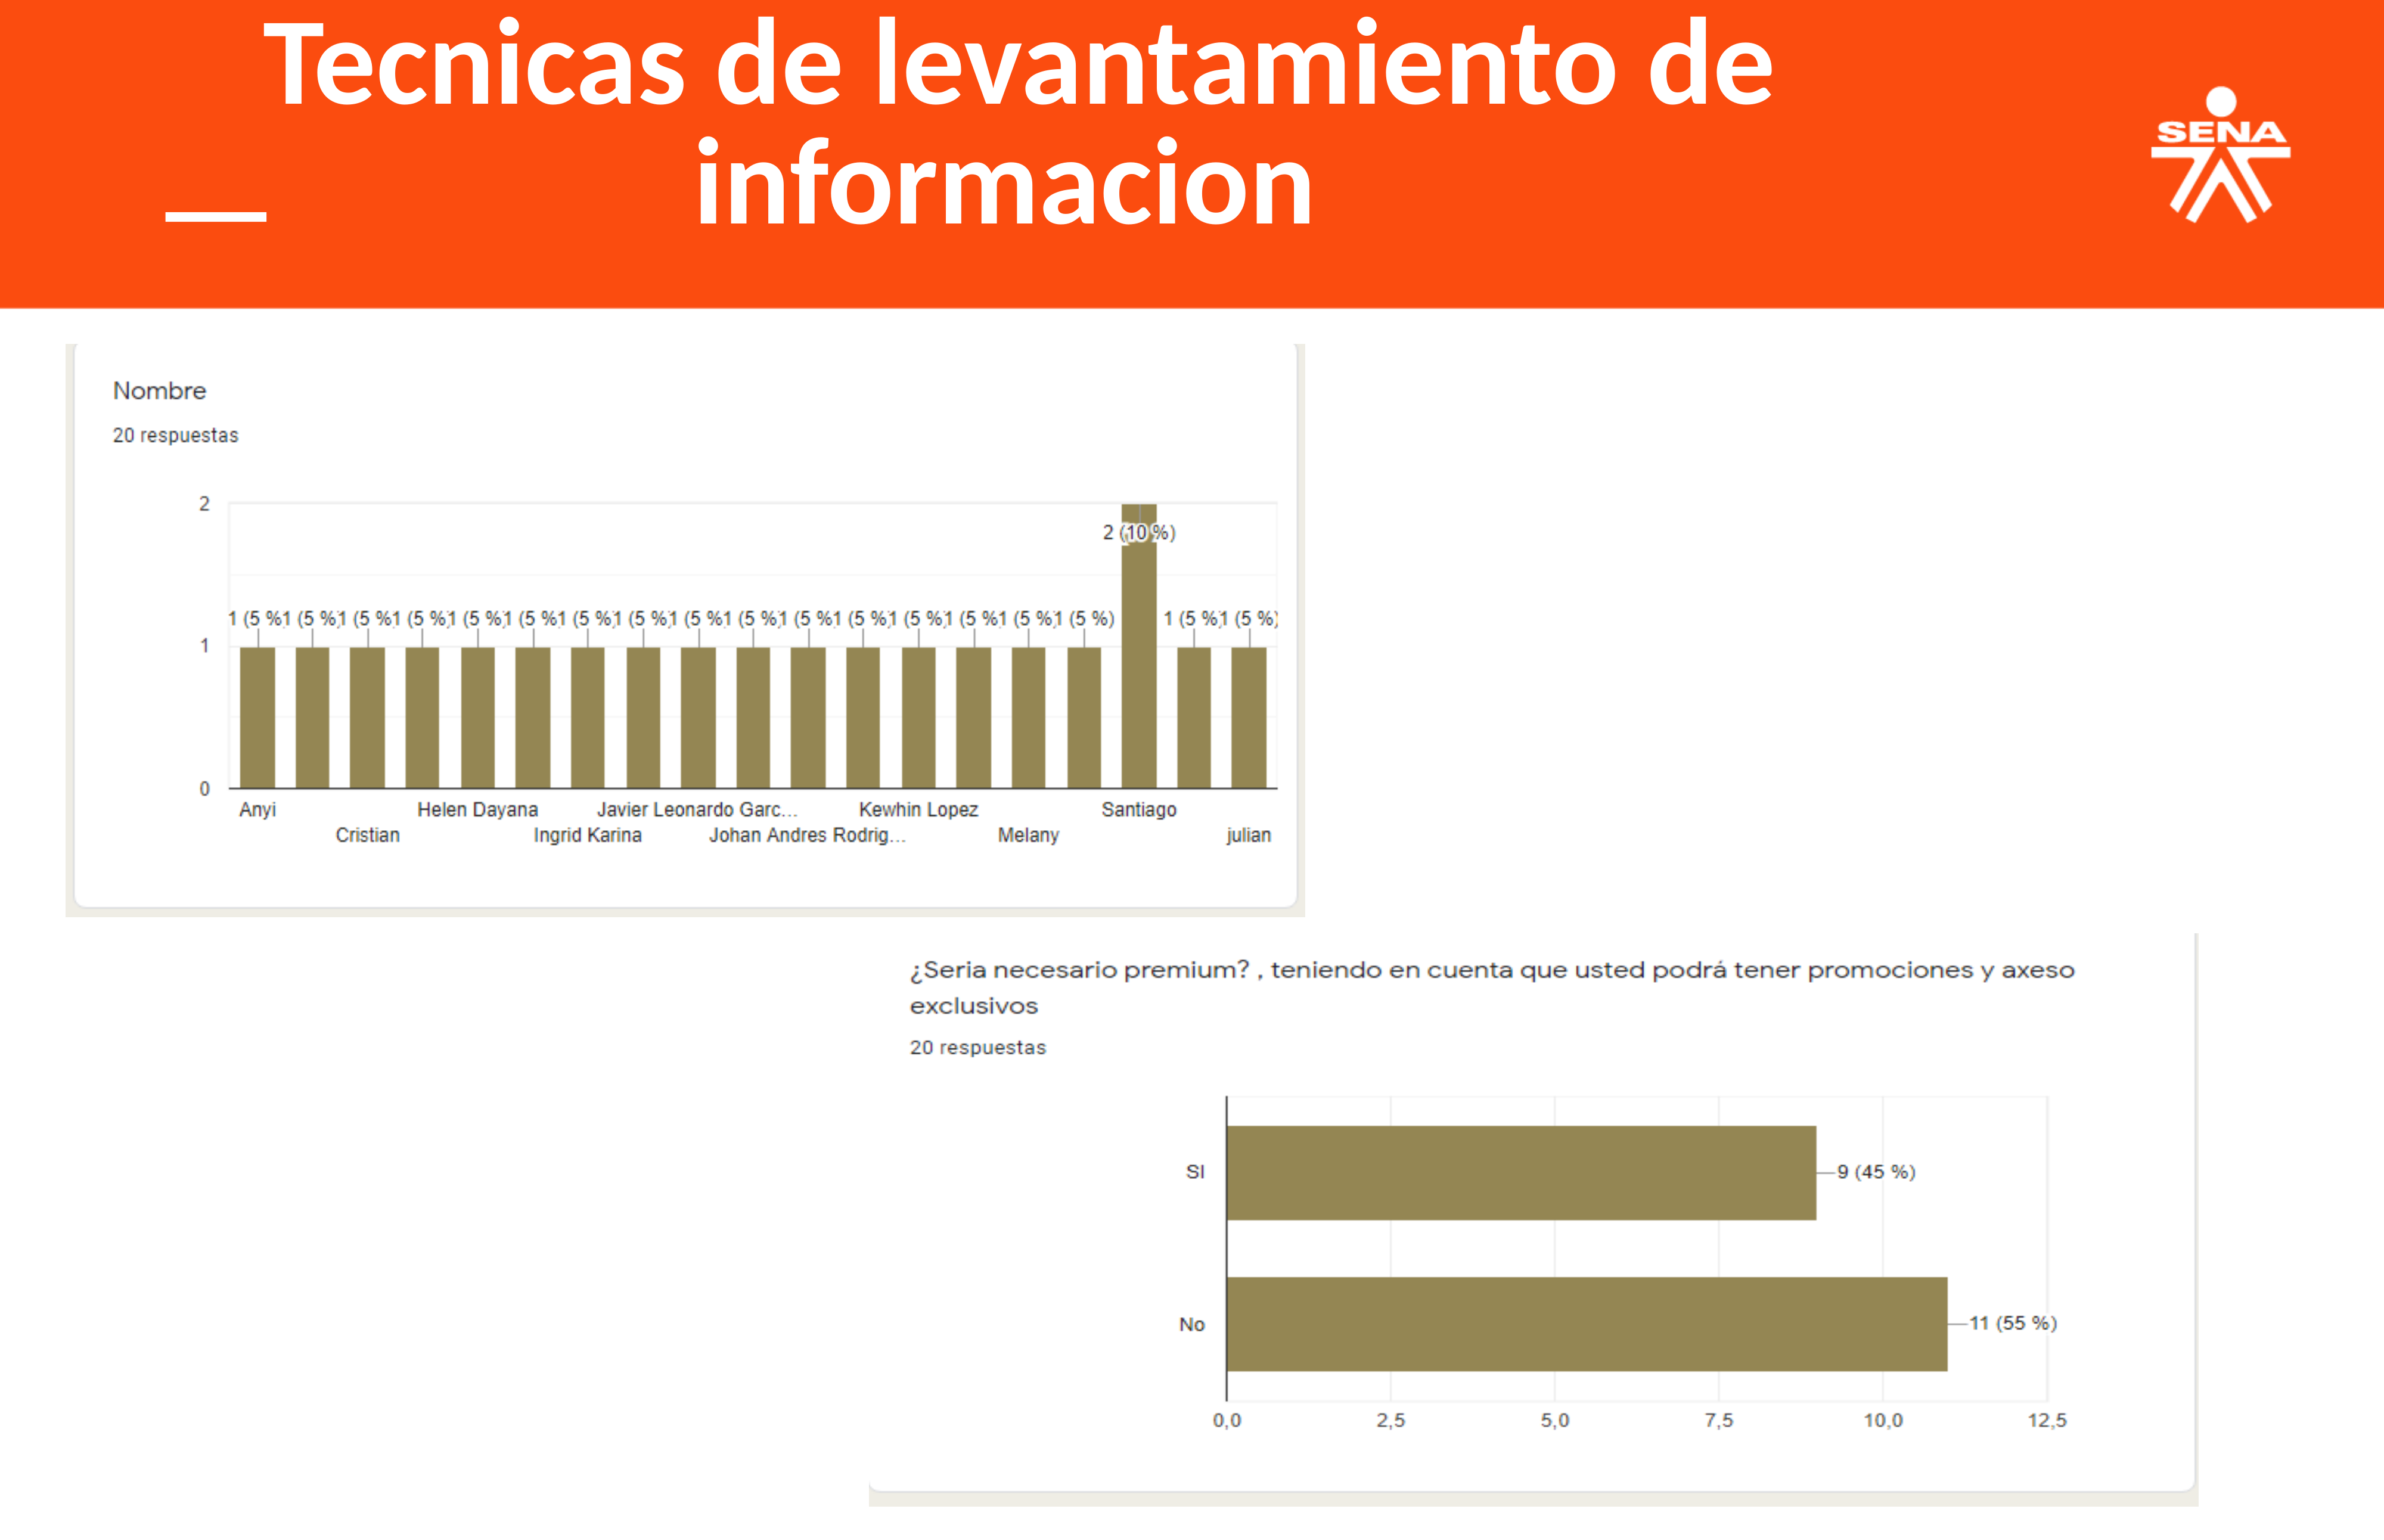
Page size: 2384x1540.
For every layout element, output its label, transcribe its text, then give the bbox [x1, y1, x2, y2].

text_box Tecnicas de levantamiento de informacion [0, 47, 2010, 271]
picture [0, 0, 2384, 1540]
text_box [165, 212, 267, 222]
